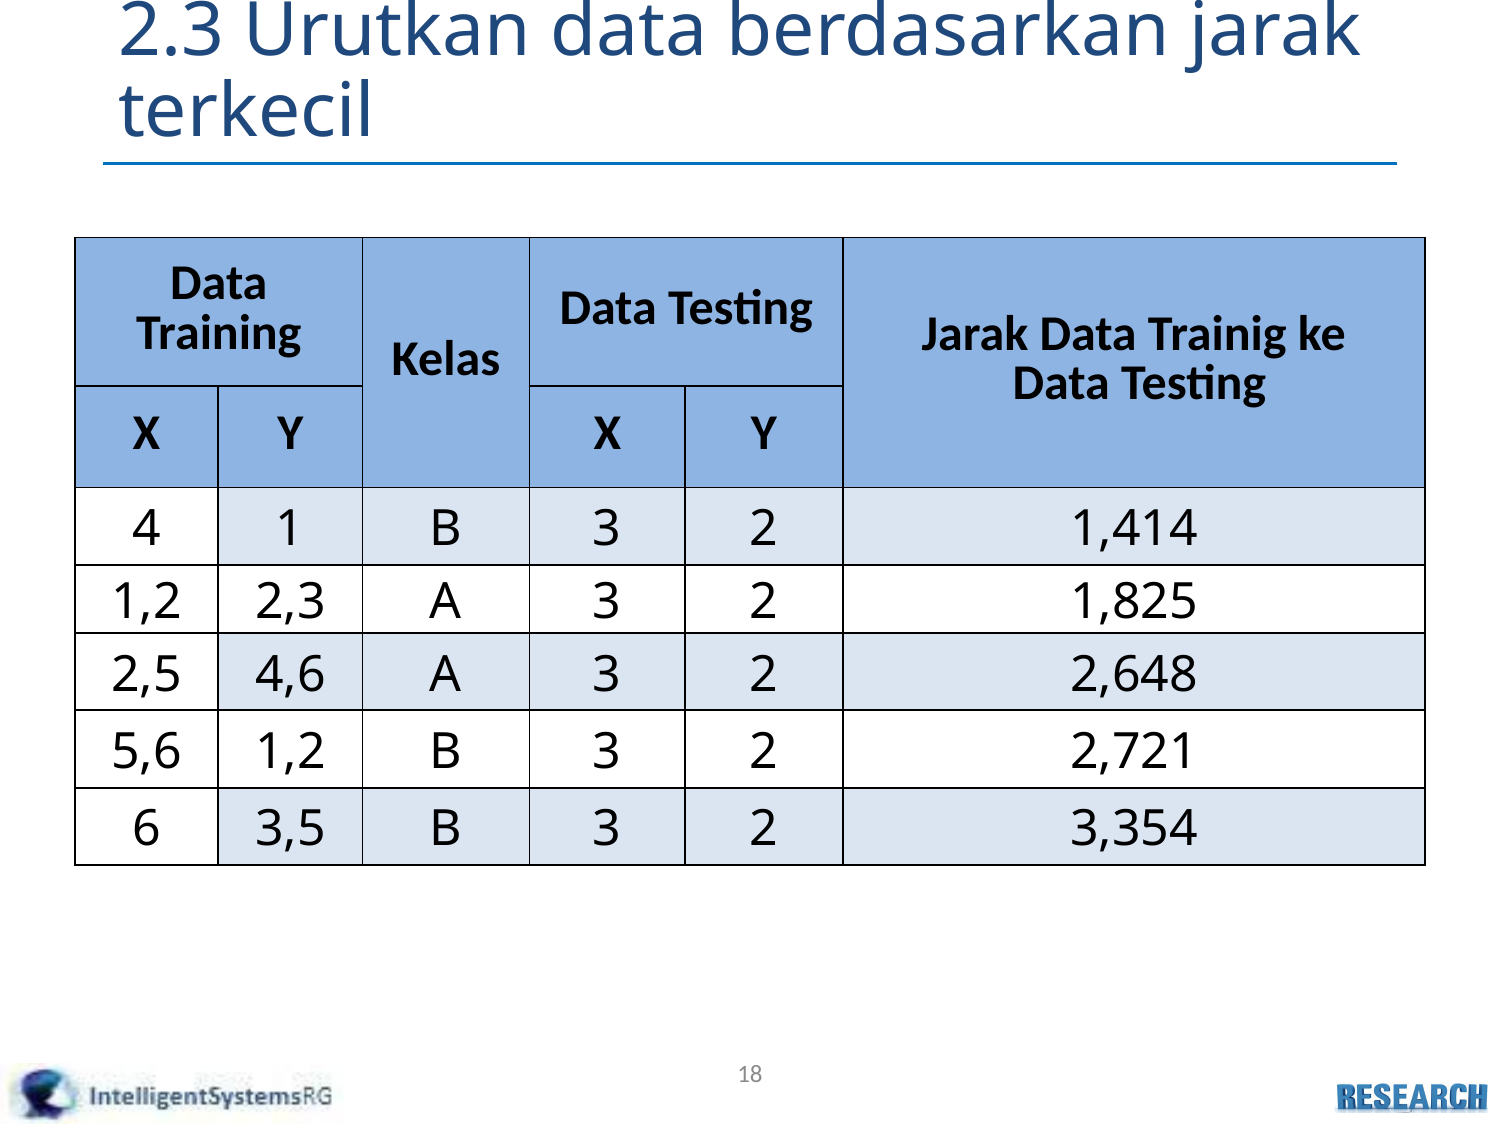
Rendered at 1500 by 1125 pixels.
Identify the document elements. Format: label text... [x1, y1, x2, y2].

table_cell 2,648 [844, 634, 1424, 709]
table_cell 3 [530, 711, 684, 787]
table_cell 1,414 [844, 488, 1424, 564]
table_cell 2,3 [219, 566, 362, 632]
table_cell A [363, 634, 529, 709]
table_cell 2 [686, 711, 842, 787]
table_header Data Training [76, 238, 362, 385]
table_cell 1 [219, 488, 362, 564]
table_header Kelas [363, 238, 529, 487]
table_cell B [363, 789, 529, 864]
table_cell A [363, 566, 529, 632]
table_cell 5,6 [76, 711, 217, 787]
picture [1334, 1078, 1489, 1113]
table_cell 1,825 [844, 566, 1424, 632]
table_cell 1,2 [76, 566, 217, 632]
table_cell 2,5 [76, 634, 217, 709]
table_cell 2 [686, 566, 842, 632]
picture [0, 1063, 344, 1124]
table_cell X [530, 387, 684, 487]
table_cell X [76, 387, 217, 487]
table_cell 4,6 [219, 634, 362, 709]
table_cell 4 [76, 488, 217, 564]
table_cell 2,721 [844, 711, 1424, 787]
table_cell 6 [76, 789, 217, 864]
table_cell 3 [530, 488, 684, 564]
table_cell 2 [686, 488, 842, 564]
table_cell 3 [530, 566, 684, 632]
table_cell 2 [686, 634, 842, 709]
table_cell B [363, 488, 529, 564]
table_header Jarak Data Trainig ke Data Testing [844, 238, 1424, 487]
table_cell 3 [530, 634, 684, 709]
table_cell 3 [530, 789, 684, 864]
table_cell 1,2 [219, 711, 362, 787]
table_cell 2 [686, 789, 842, 864]
table_cell B [363, 711, 529, 787]
table_header Data Testing [530, 238, 842, 385]
title 2.3 Urutkan data berdasarkan jarak terkecil [103, 13, 1425, 131]
table_cell Y [686, 387, 842, 487]
table_cell 3,5 [219, 789, 362, 864]
table_cell 3,354 [844, 789, 1424, 864]
table_cell Y [219, 387, 362, 487]
